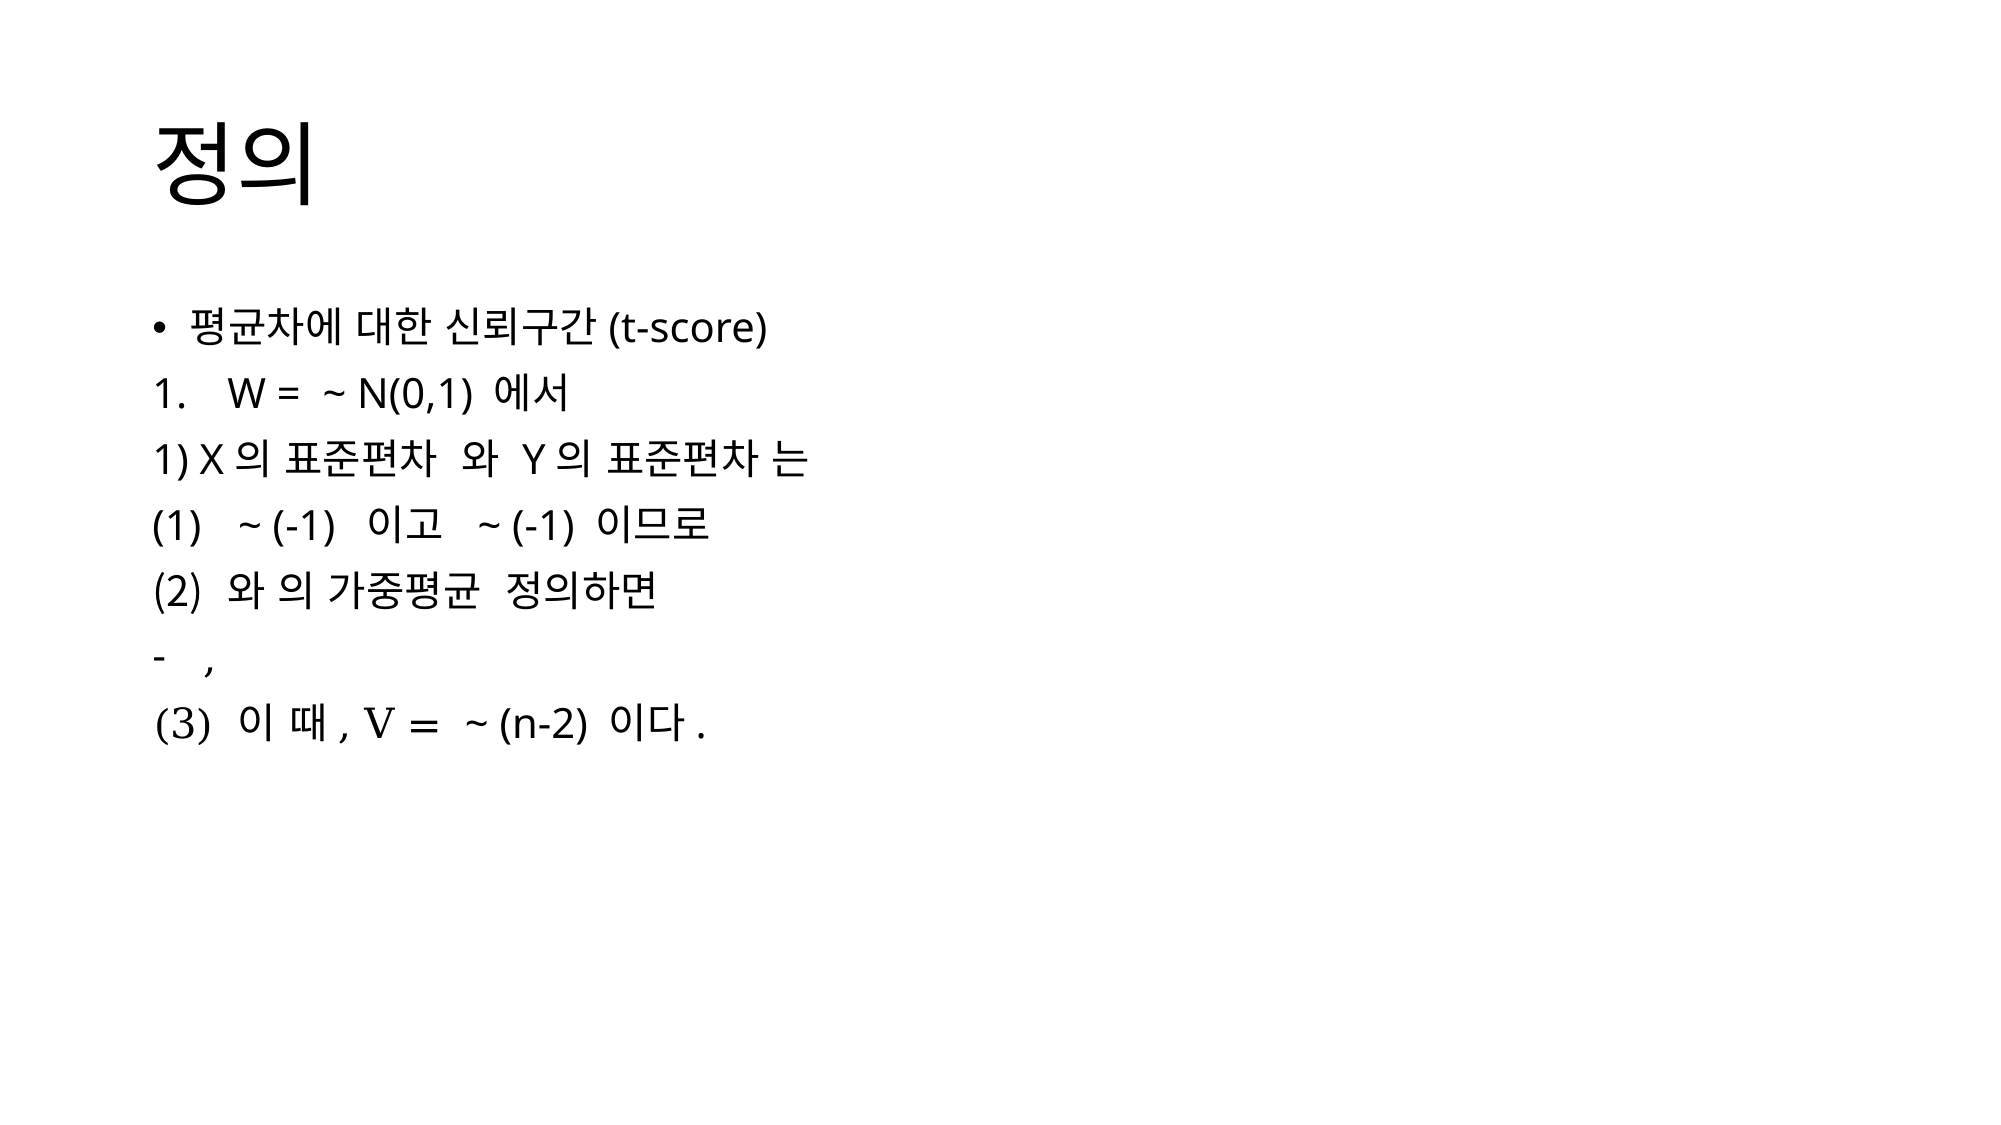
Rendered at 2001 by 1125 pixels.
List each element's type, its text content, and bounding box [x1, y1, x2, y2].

title 정의 [137, 59, 1863, 278]
